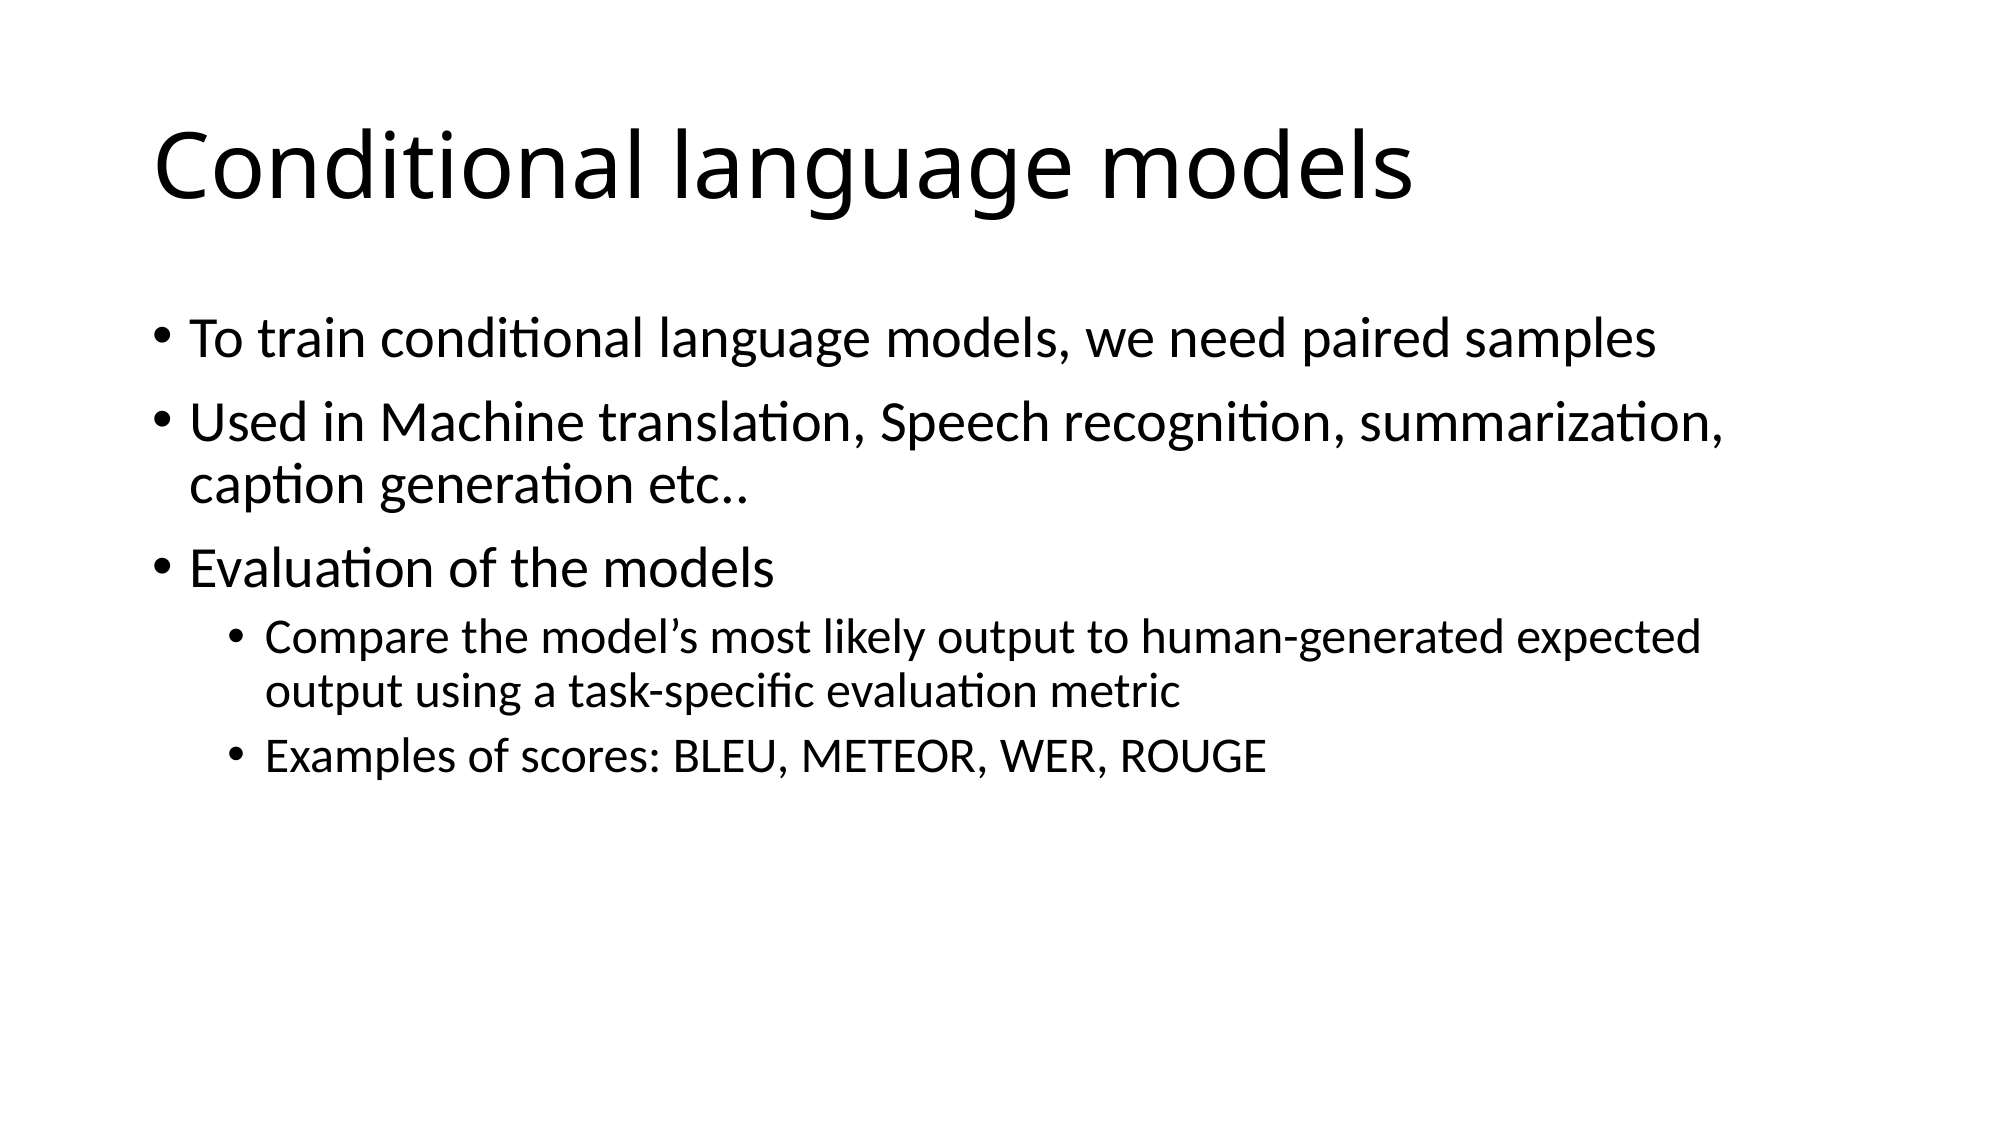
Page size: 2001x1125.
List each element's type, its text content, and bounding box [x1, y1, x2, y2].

title Conditional language models [137, 59, 1863, 278]
list To train conditional language models, we need paired samples Used in Machine translation, Speech recognition, summarization, caption generation etc.. Evaluation of the models Compare the model’s most likely output to human-generated expected output using a task-specific evaluation metric Examples of scores: BLEU, METEOR, WER, ROUGE [137, 299, 1863, 1014]
